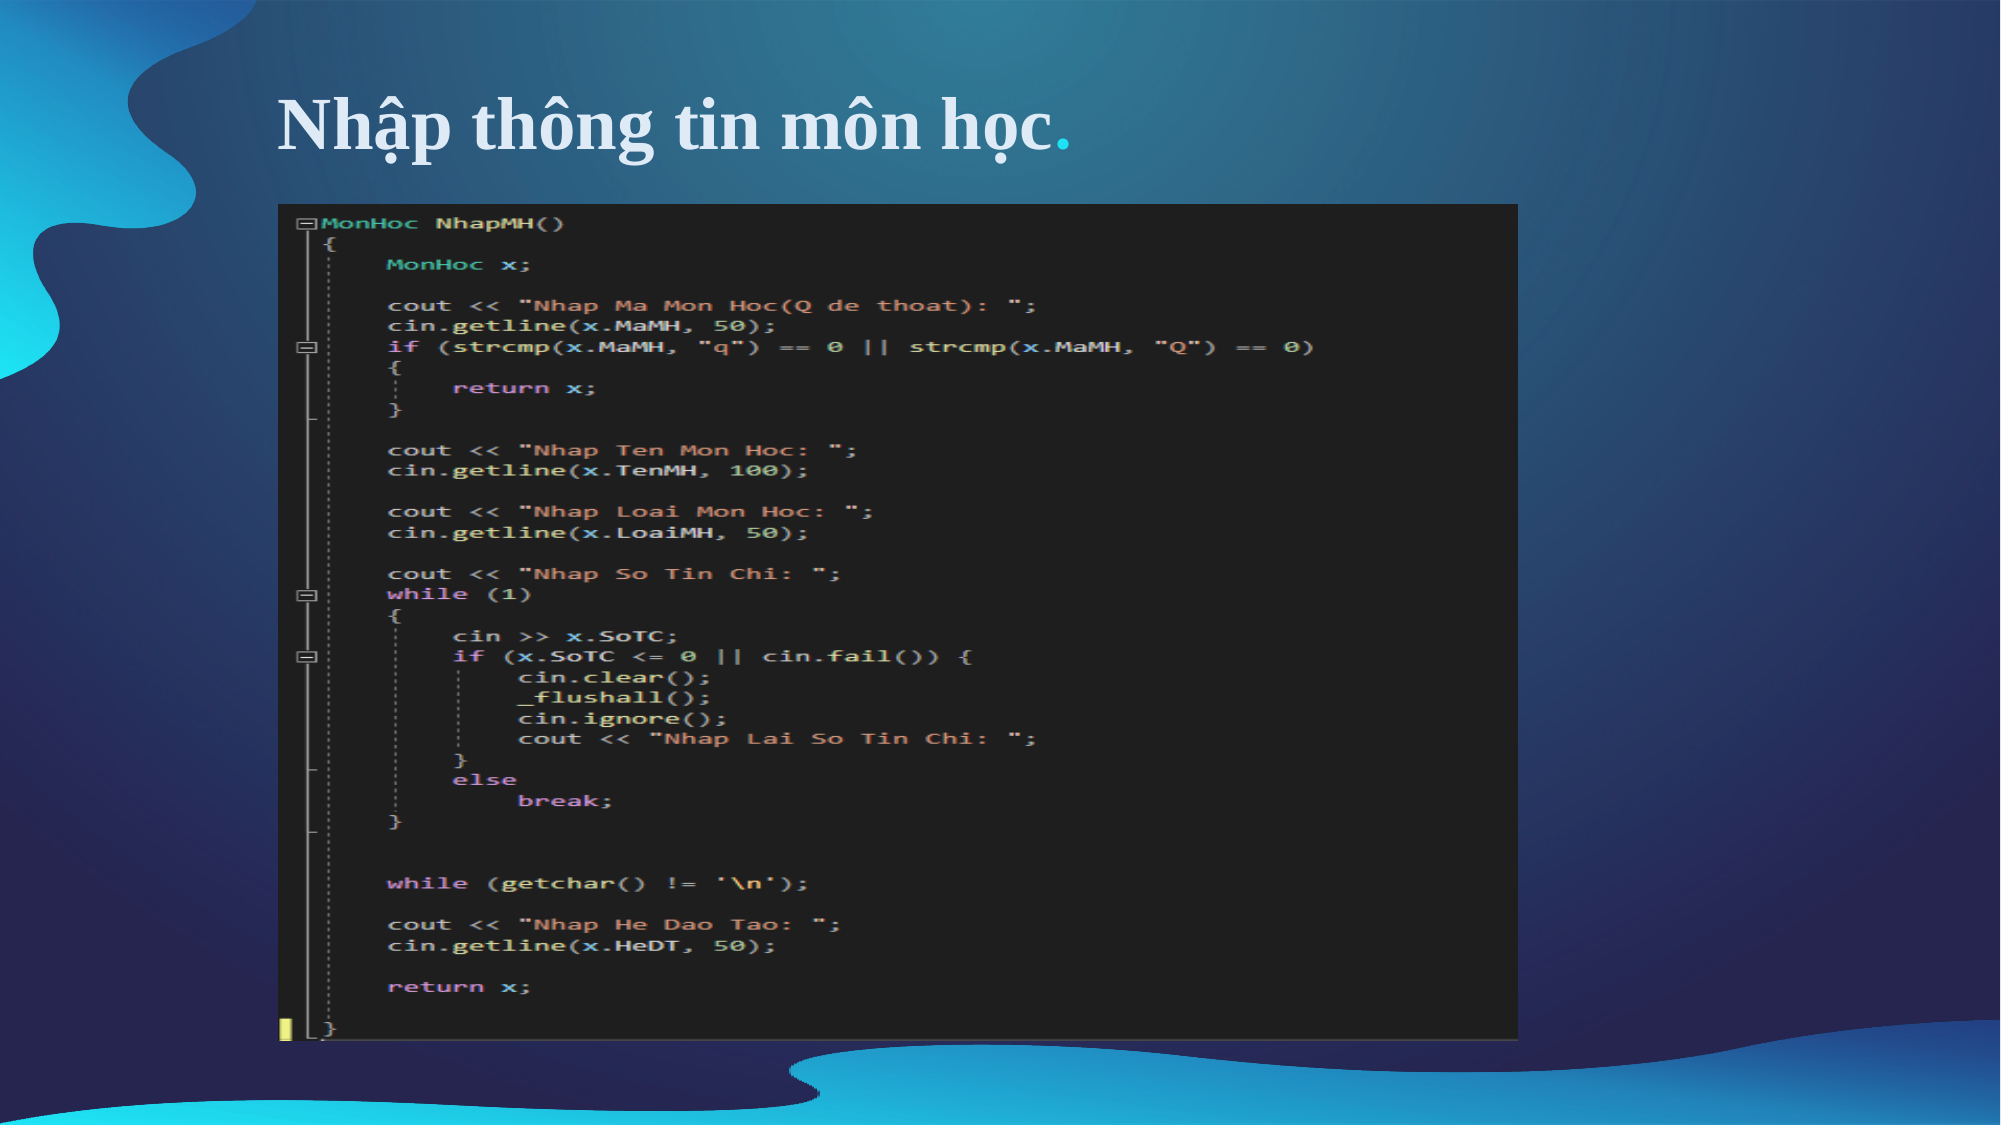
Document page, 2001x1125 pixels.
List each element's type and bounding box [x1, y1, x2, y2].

text_box [0, 0, 1715, 382]
picture [0, 0, 2001, 1125]
